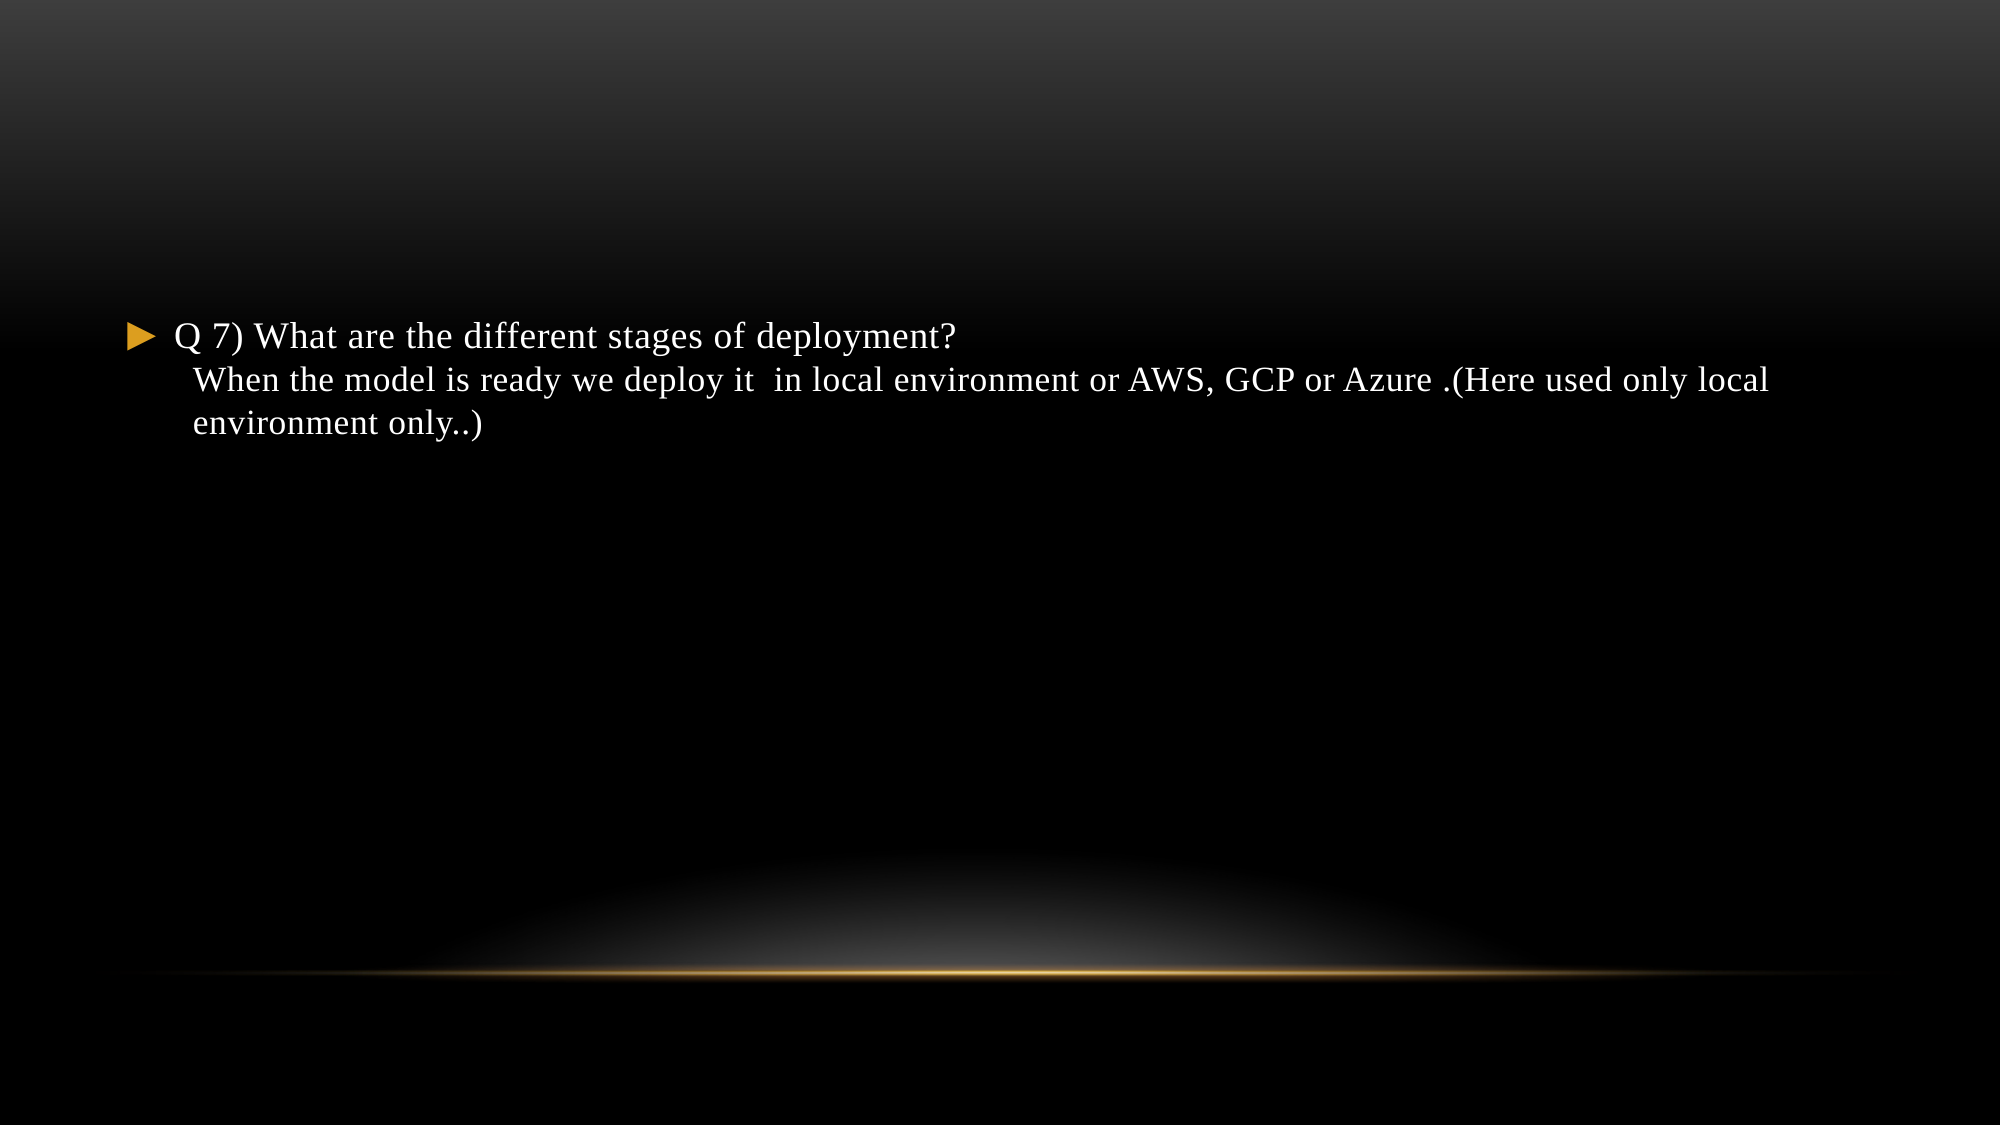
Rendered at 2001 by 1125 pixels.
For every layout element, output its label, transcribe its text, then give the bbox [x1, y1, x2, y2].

picture [0, 0, 2000, 1125]
list Q 7) What are the different stages of deployment? When the model is ready we deploy it in local environment or AWS, GCP or Azure .(Here used only local environment only..) [112, 112, 1938, 706]
